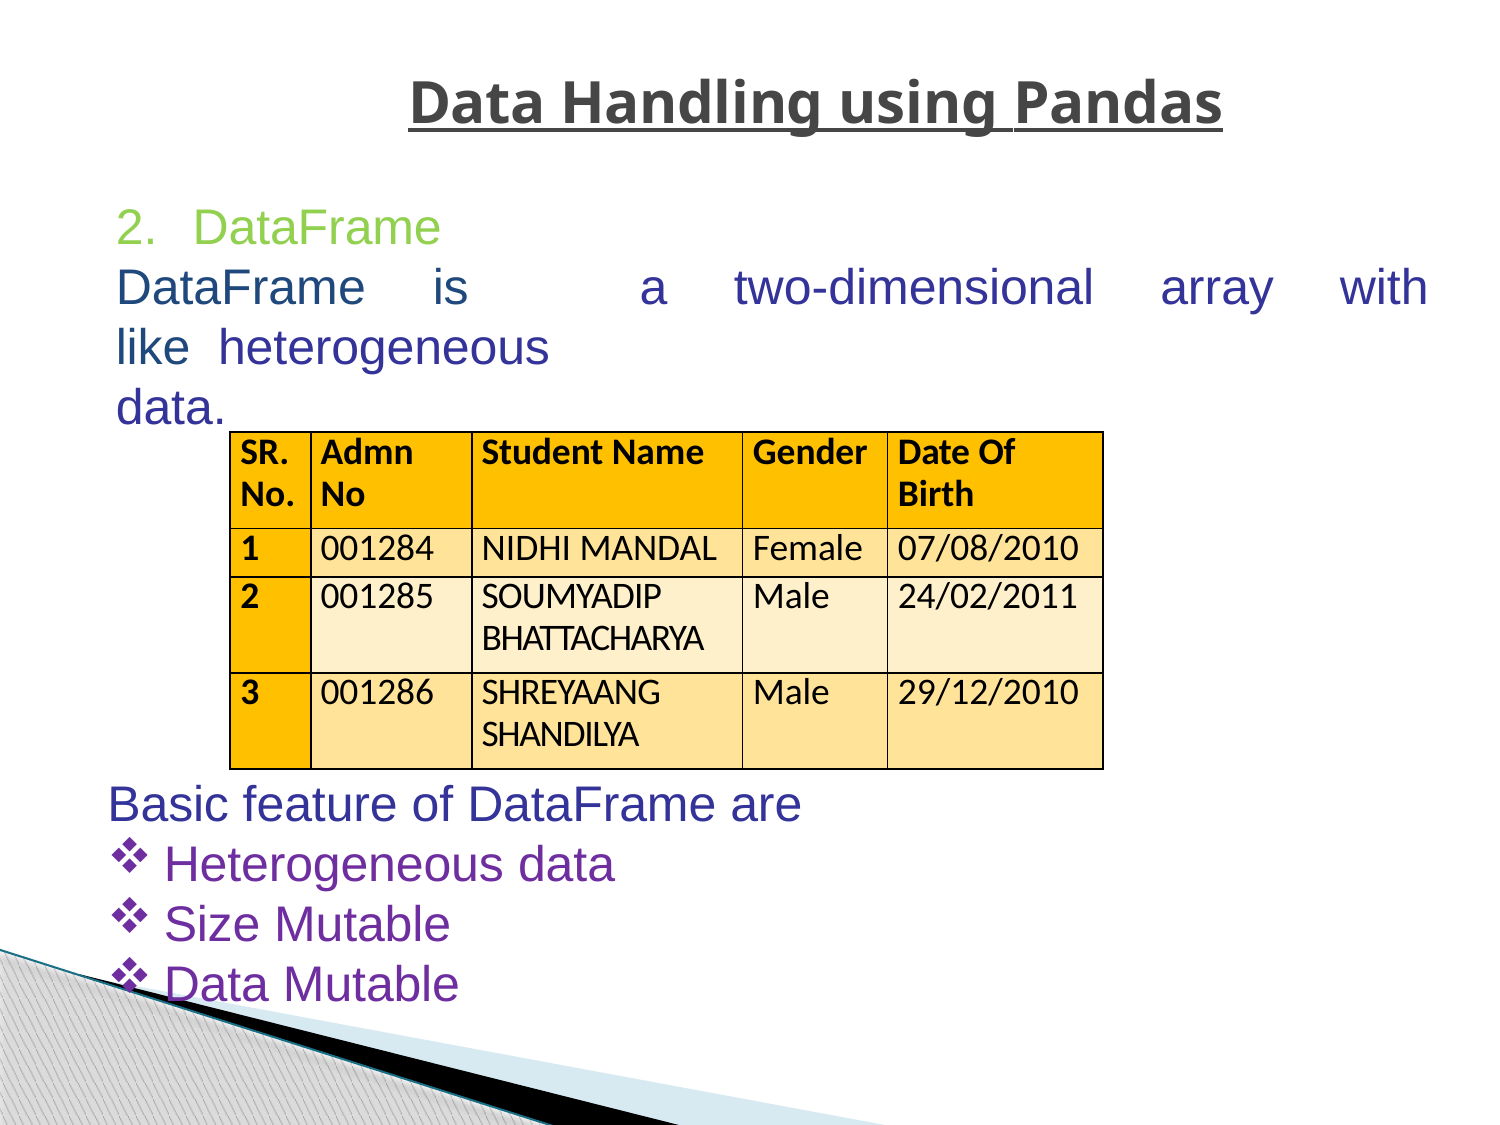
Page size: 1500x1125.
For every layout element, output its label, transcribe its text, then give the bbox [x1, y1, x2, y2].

text_box a two-dimensional array with [637, 252, 1429, 375]
table_cell 24/02/2011 [888, 578, 1102, 672]
table_header Student Name [473, 433, 742, 528]
table_header SR. No. [231, 433, 310, 528]
table_header Admn No [312, 433, 471, 528]
table_cell 1 [231, 529, 310, 576]
text_box Data Handling using Pandas [293, 62, 1232, 135]
table_cell Female [743, 529, 887, 576]
table_cell 3 [231, 674, 310, 768]
table_cell Male [743, 674, 887, 768]
table_cell 001284 [312, 529, 471, 576]
table_cell SHREYAANG SHANDILYA [473, 674, 742, 768]
table_cell NIDHI MANDAL [473, 529, 742, 576]
table_cell 001286 [312, 674, 471, 768]
text_box Basic feature of DataFrame are Heterogeneous data Size Mutable Data Mutable [105, 769, 805, 1012]
table_header Gender [743, 433, 887, 528]
table_cell Male [743, 578, 887, 672]
table_cell 001285 [312, 578, 471, 672]
table_cell 07/08/2010 [888, 529, 1102, 576]
table_cell 2 [231, 578, 310, 672]
table_cell 29/12/2010 [888, 674, 1102, 768]
table_cell SOUMYADIP BHATTACHARYA [473, 578, 742, 672]
table_header Date Of Birth [888, 433, 1102, 528]
text_box 2. DataFrame DataFrame is like heterogeneous data. [113, 192, 609, 435]
